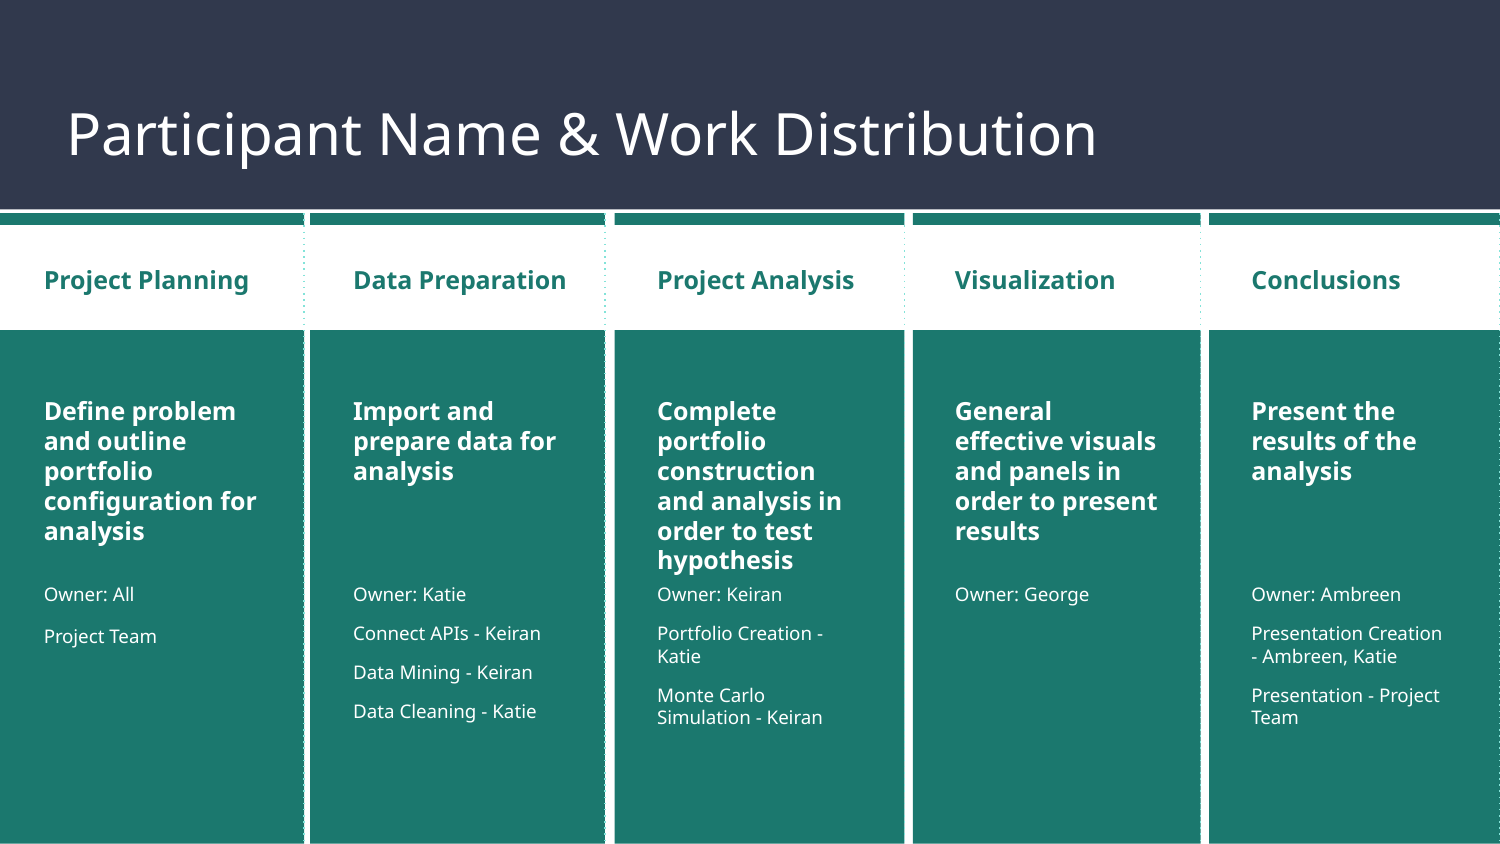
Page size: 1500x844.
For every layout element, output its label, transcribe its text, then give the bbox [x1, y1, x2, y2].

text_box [0, 212, 305, 844]
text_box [614, 212, 905, 844]
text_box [309, 212, 606, 844]
title Participant Name & Work Distribution [51, 82, 1449, 185]
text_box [912, 212, 1201, 844]
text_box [1208, 212, 1500, 844]
